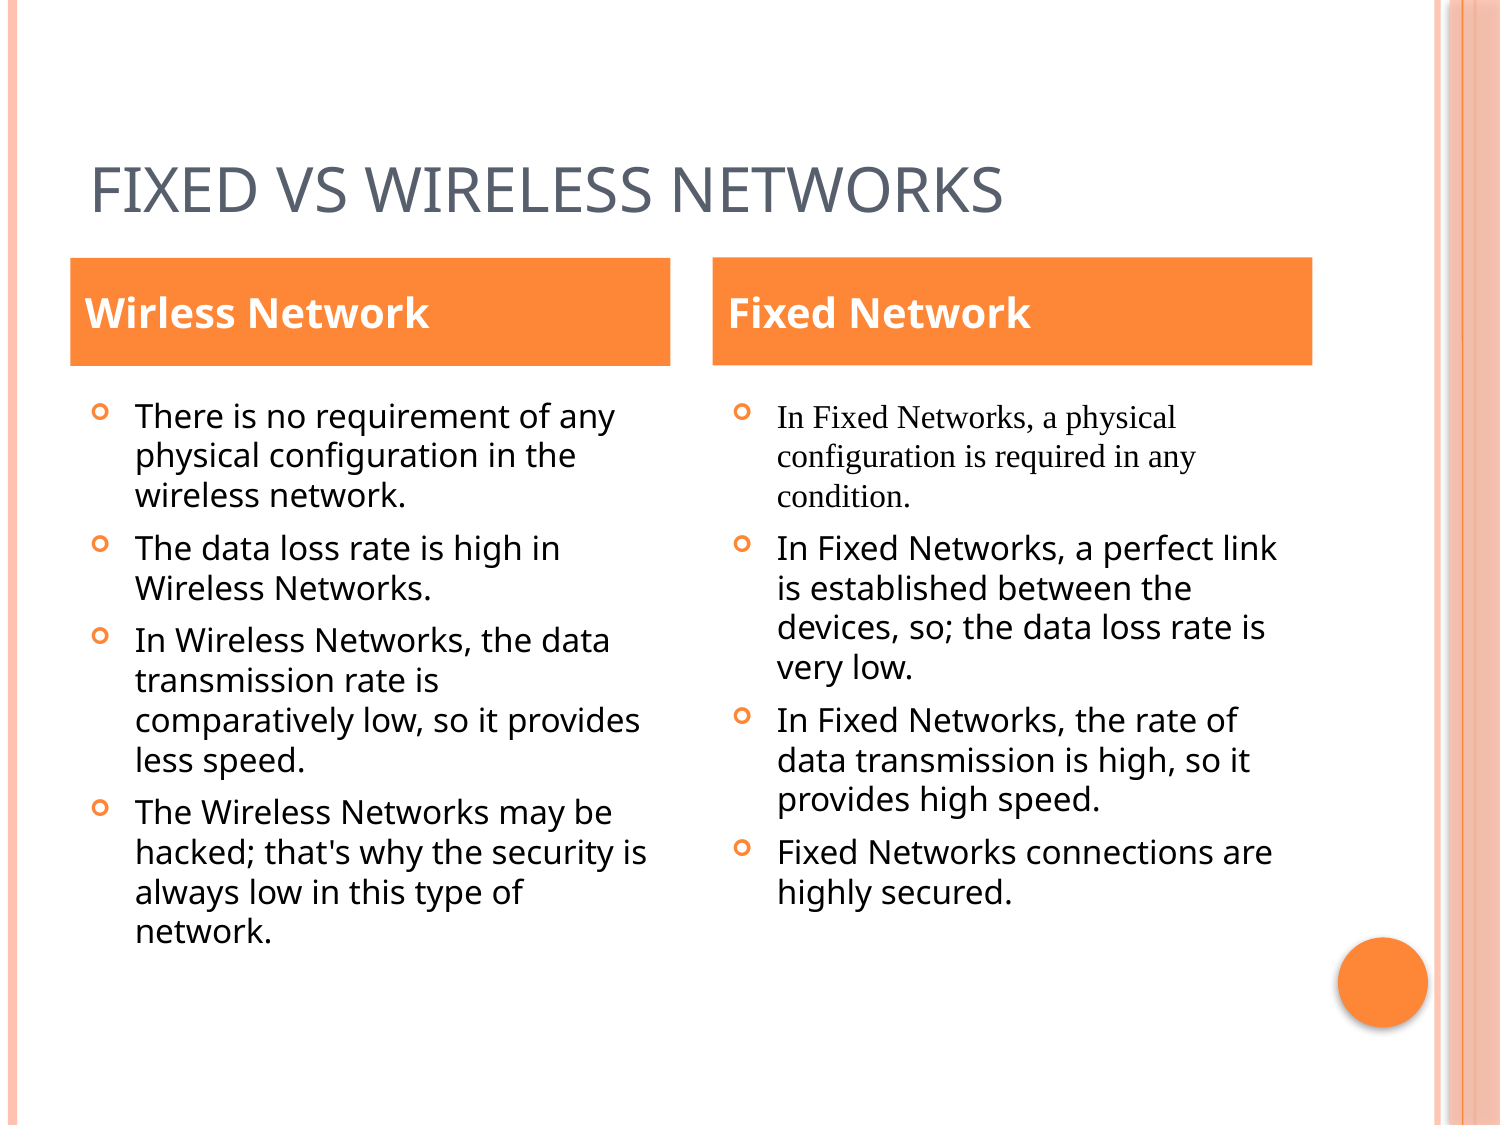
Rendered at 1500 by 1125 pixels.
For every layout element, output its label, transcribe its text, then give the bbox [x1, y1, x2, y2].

list In Fixed Networks, a physical configuration is required in any condition. In Fixed Networks, a perfect link is established between the devices, so; the data loss rate is very low. In Fixed Networks, the rate of data transmission is high, so it provides high speed. Fixed Networks connections are highly secured. [717, 387, 1318, 1025]
list Wirless Network [70, 257, 671, 366]
list Fixed Network [712, 257, 1313, 366]
list There is no requirement of any physical configuration in the wireless network. The data loss rate is high in Wireless Networks. In Wireless Networks, the data transmission rate is comparatively low, so it provides less speed. The Wireless Networks may be hacked; that's why the security is always low in this type of network. [75, 387, 675, 1025]
title Fixed vs wireless networks [75, 44, 1313, 233]
